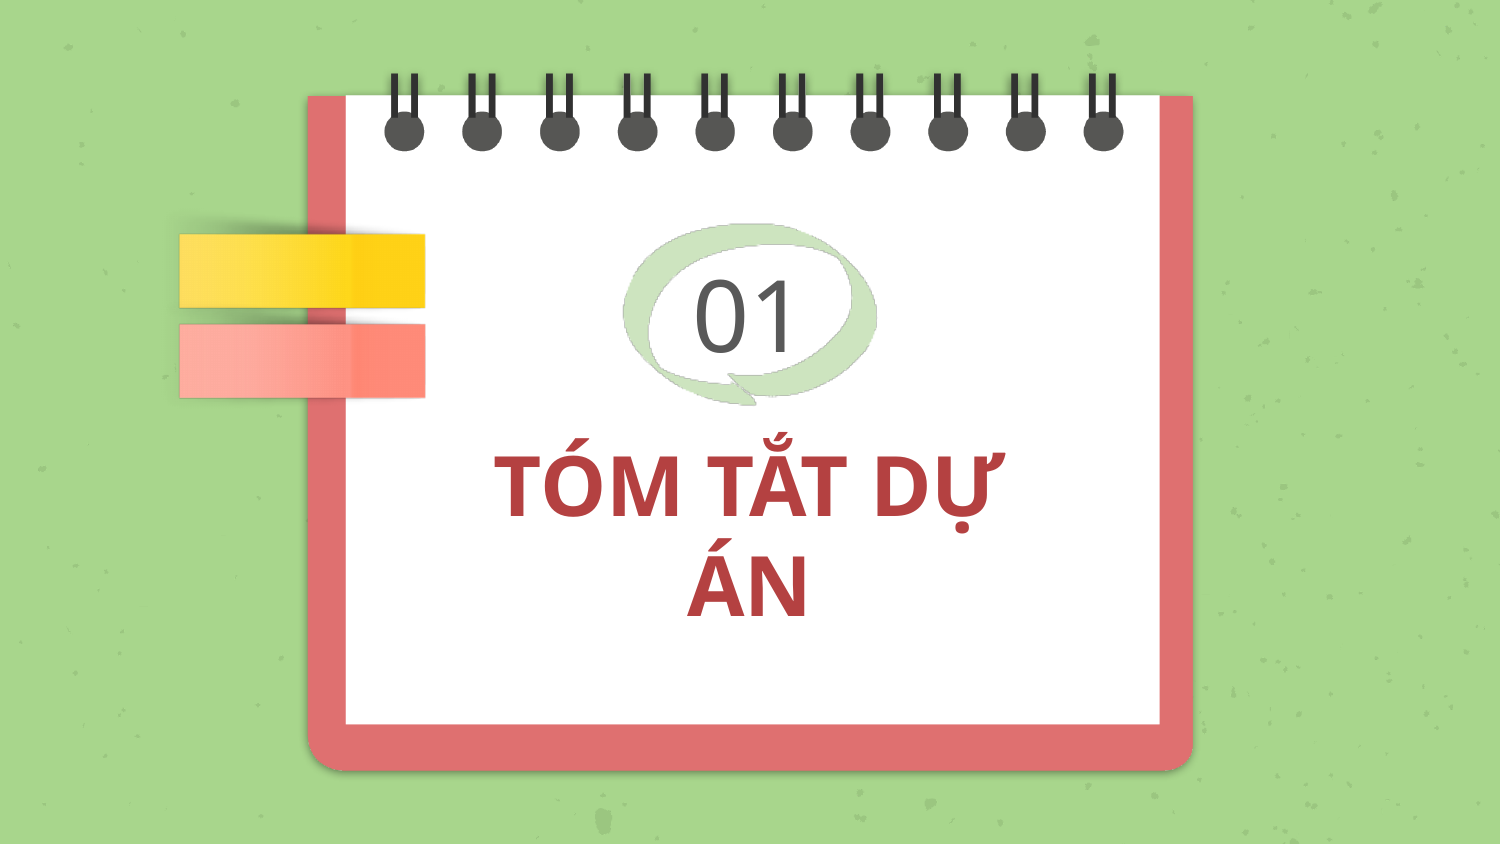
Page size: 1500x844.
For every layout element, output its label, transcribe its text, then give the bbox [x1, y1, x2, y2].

picture [136, 73, 1193, 771]
title TÓM TẮT DỰ ÁN [438, 418, 1062, 553]
